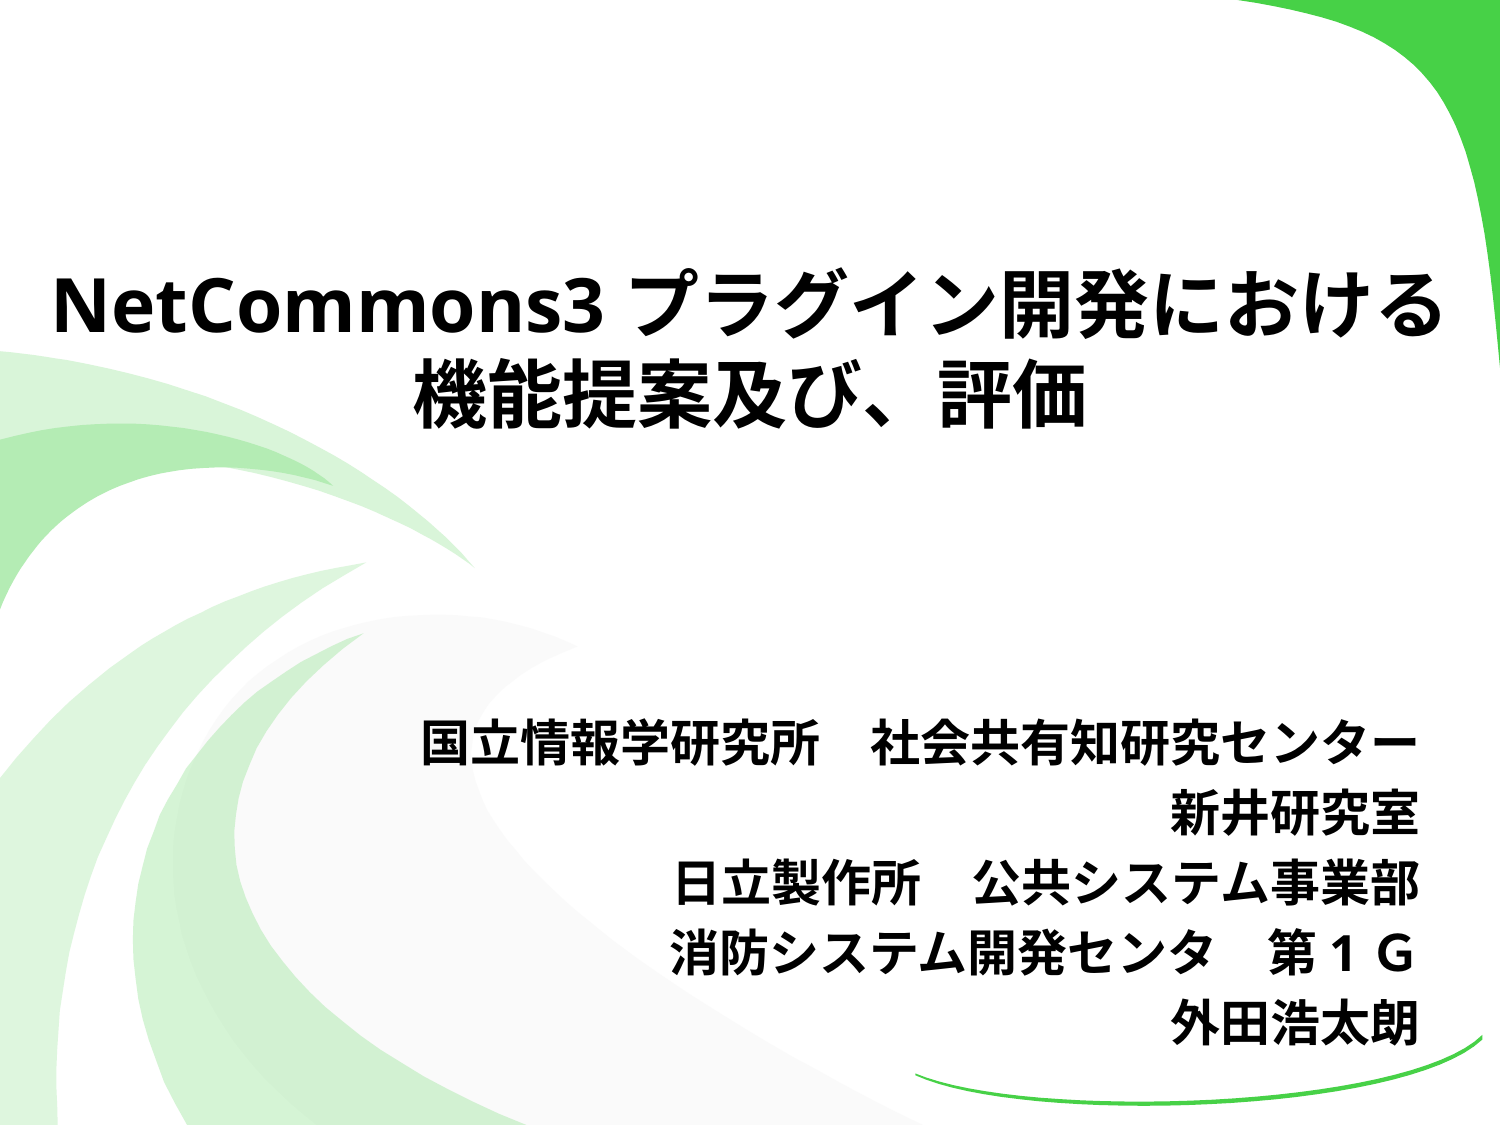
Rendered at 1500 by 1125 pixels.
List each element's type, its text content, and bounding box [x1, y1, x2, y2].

subtitle 国立情報学研究所 社会共有知研究センター 新井研究室 日立製作所 公共システム事業部 消防システム開発センタ 第1Ｇ 外田浩太朗 [383, 704, 1436, 1099]
title NetCommons3プラグイン開発における 機能提案及び、評価 [0, 226, 1500, 468]
